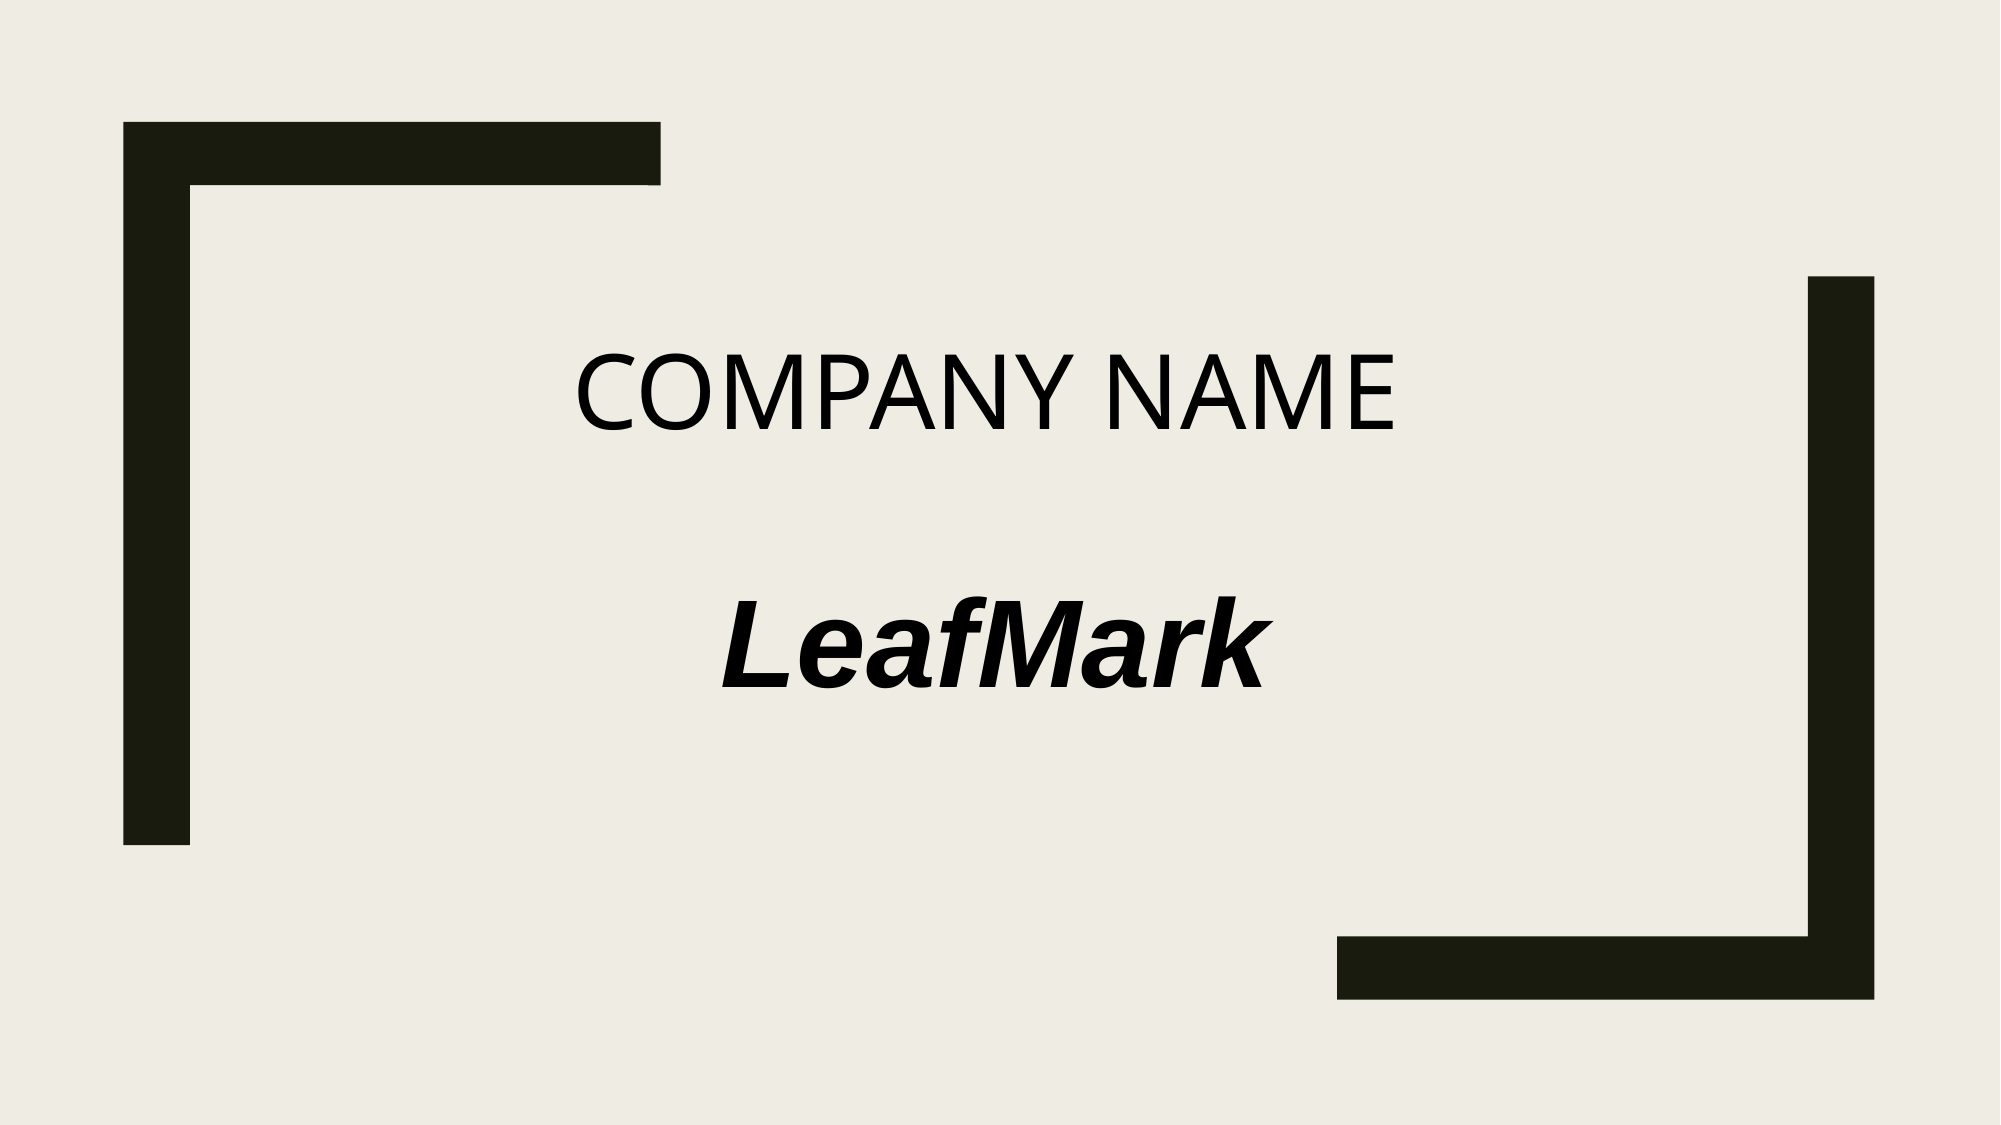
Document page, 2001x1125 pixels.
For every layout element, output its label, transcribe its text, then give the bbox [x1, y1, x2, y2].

subtitle LeafMark [525, 562, 1466, 675]
title COMPANY NAME [337, 374, 1634, 450]
